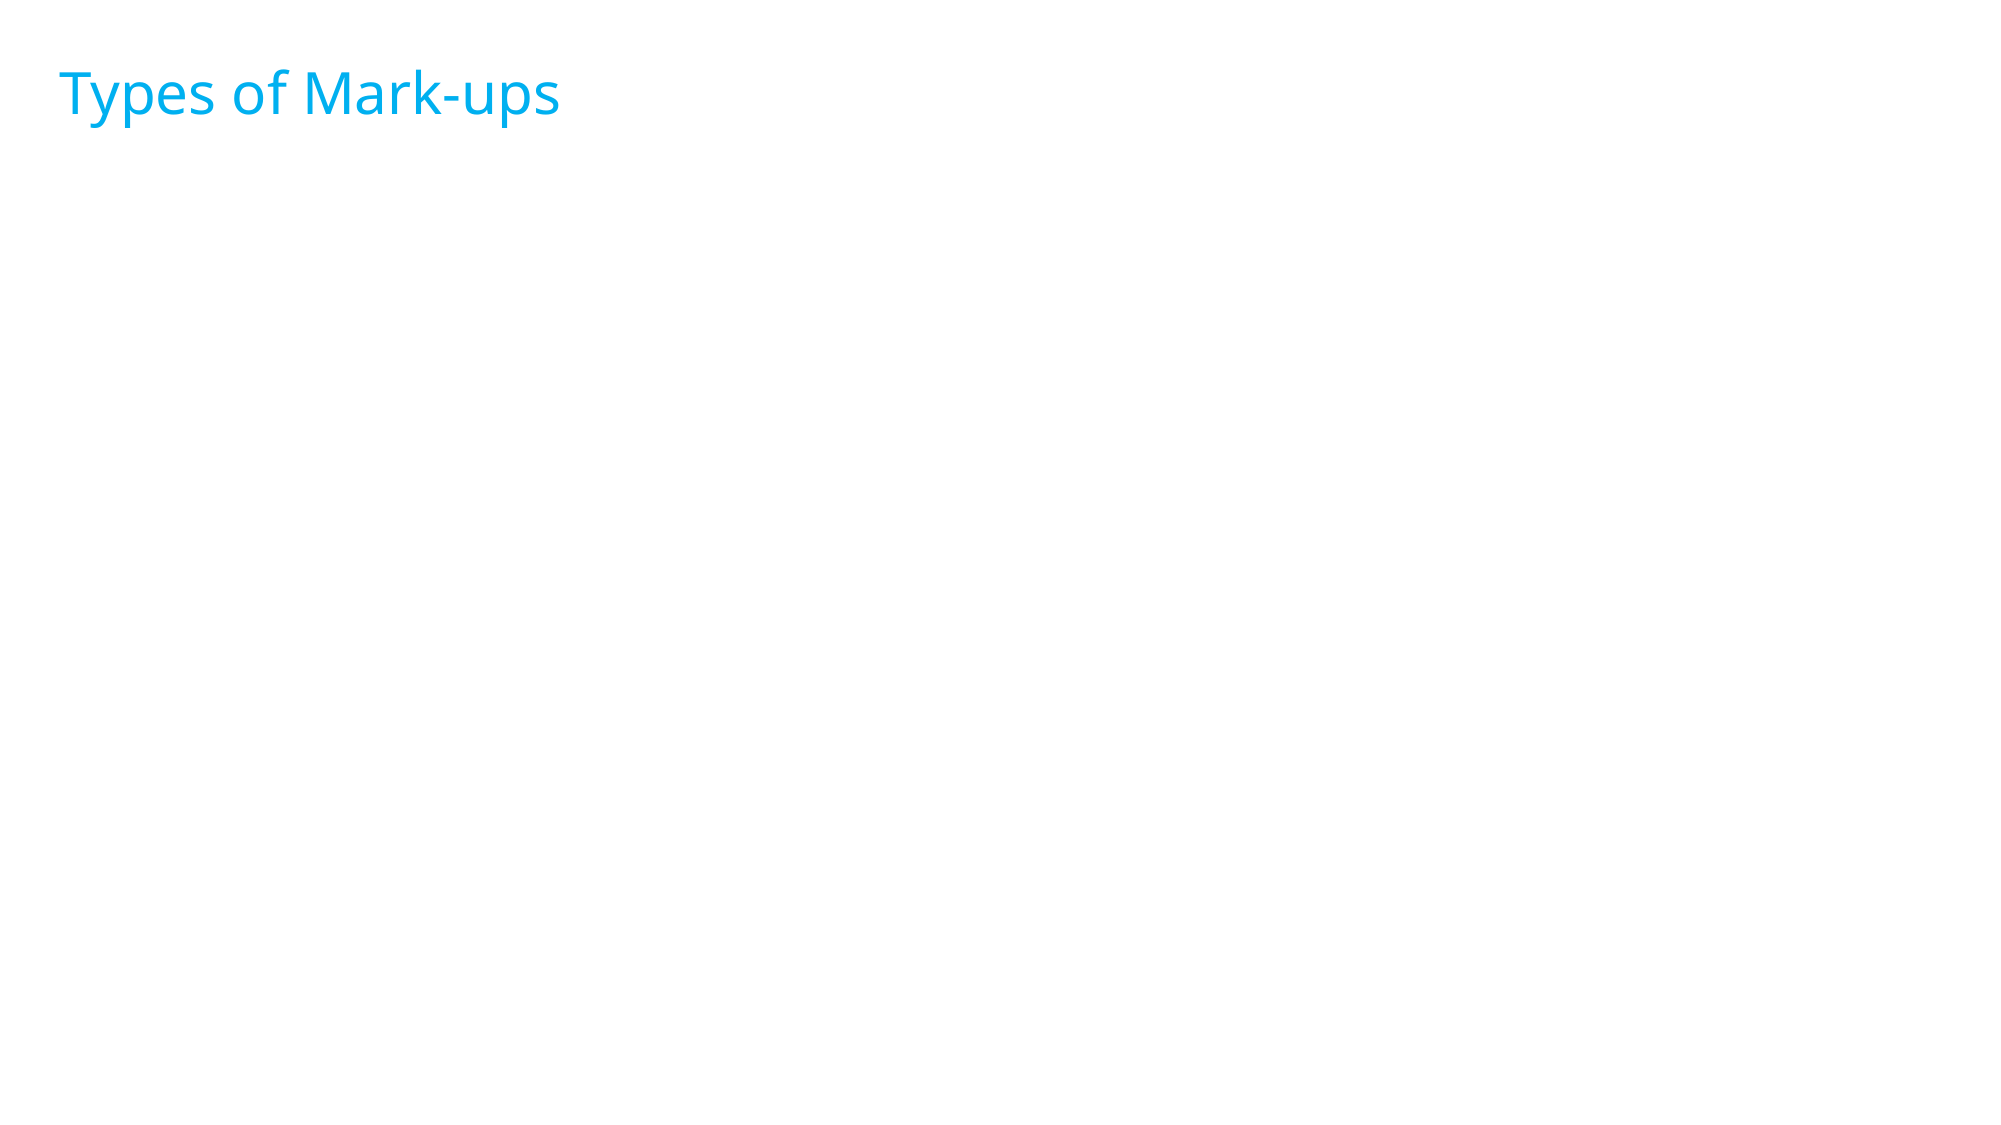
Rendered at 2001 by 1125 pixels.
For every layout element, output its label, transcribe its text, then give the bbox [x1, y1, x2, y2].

text_box Types of Mark-ups [44, 48, 577, 134]
